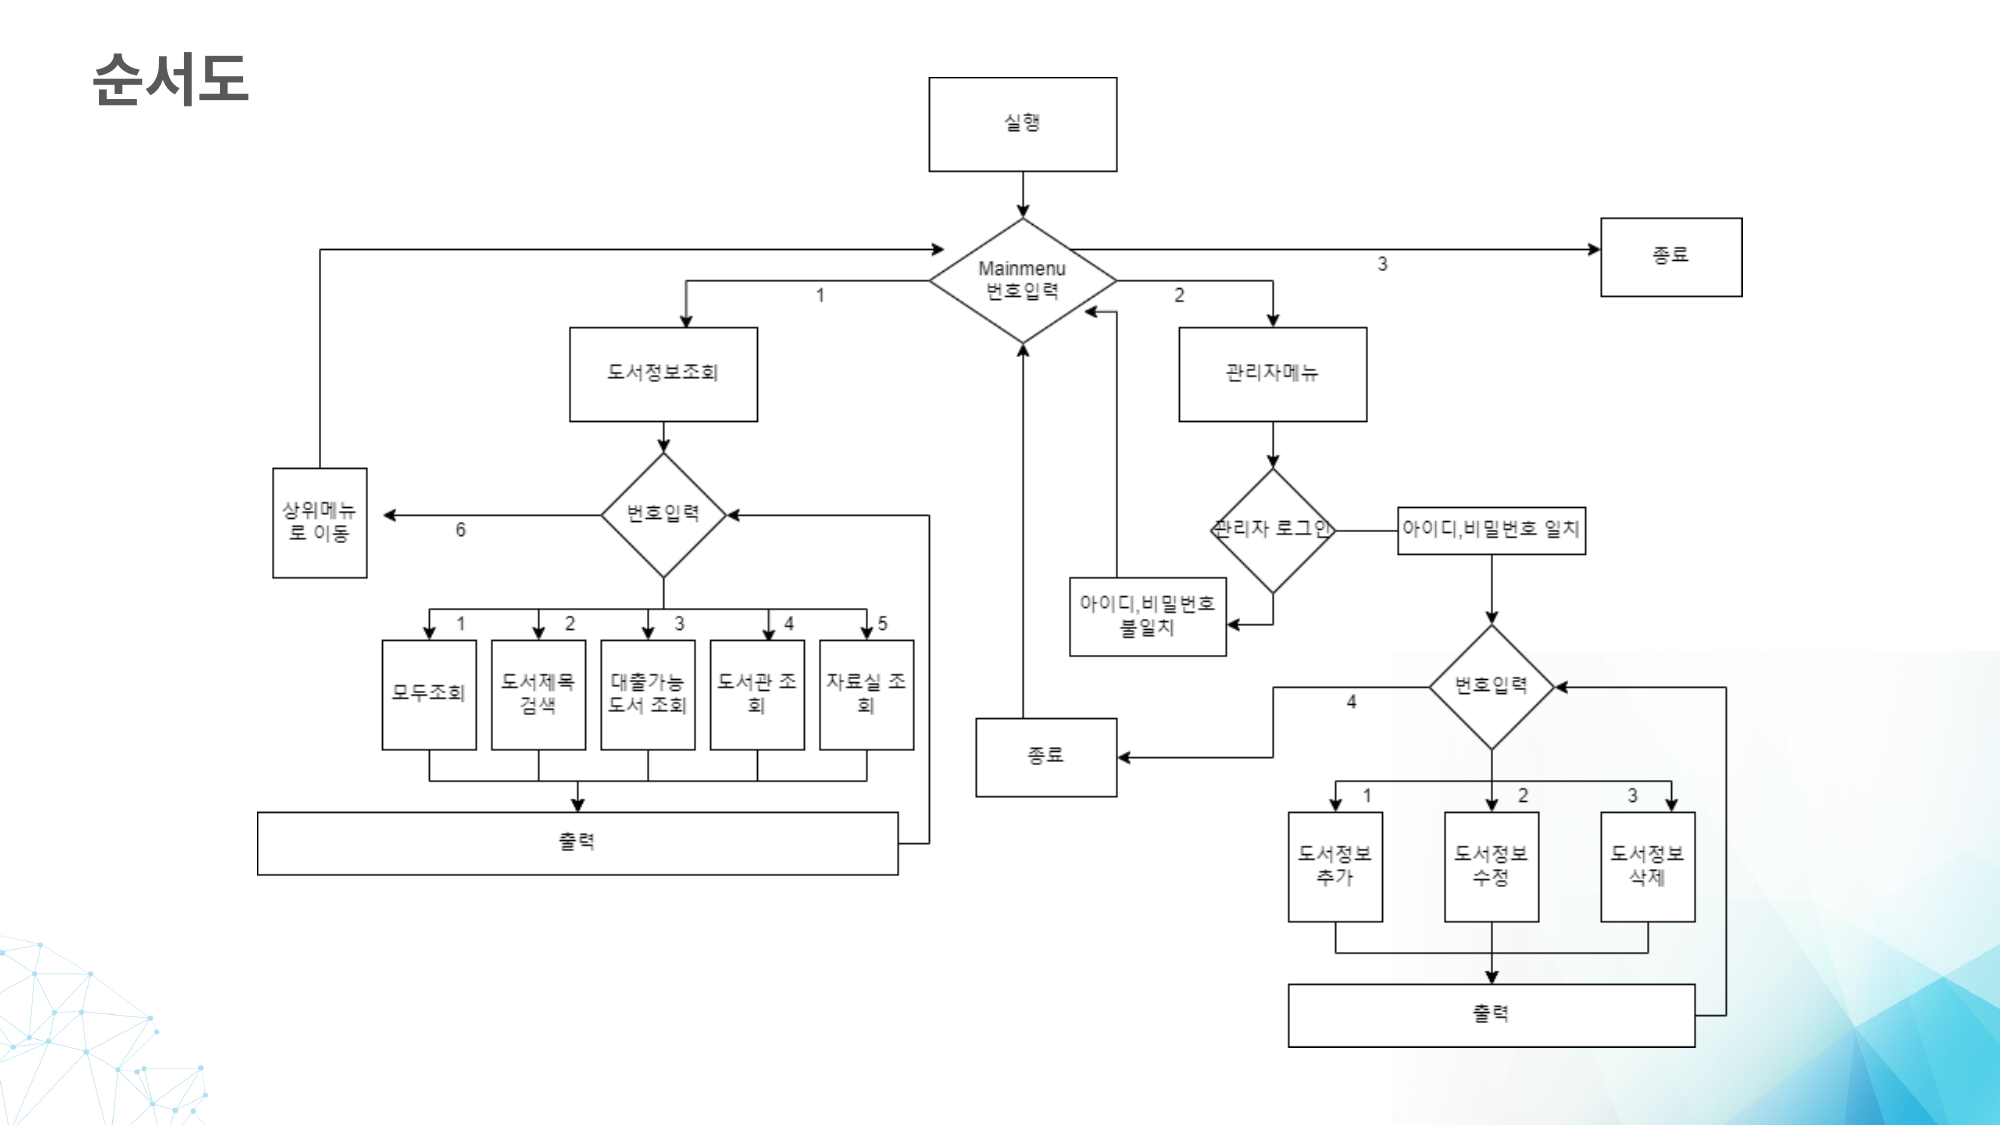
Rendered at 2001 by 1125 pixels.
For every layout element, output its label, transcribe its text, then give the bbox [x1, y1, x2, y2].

text_box 순서도 [76, 35, 267, 121]
picture [0, 0, 2000, 1125]
